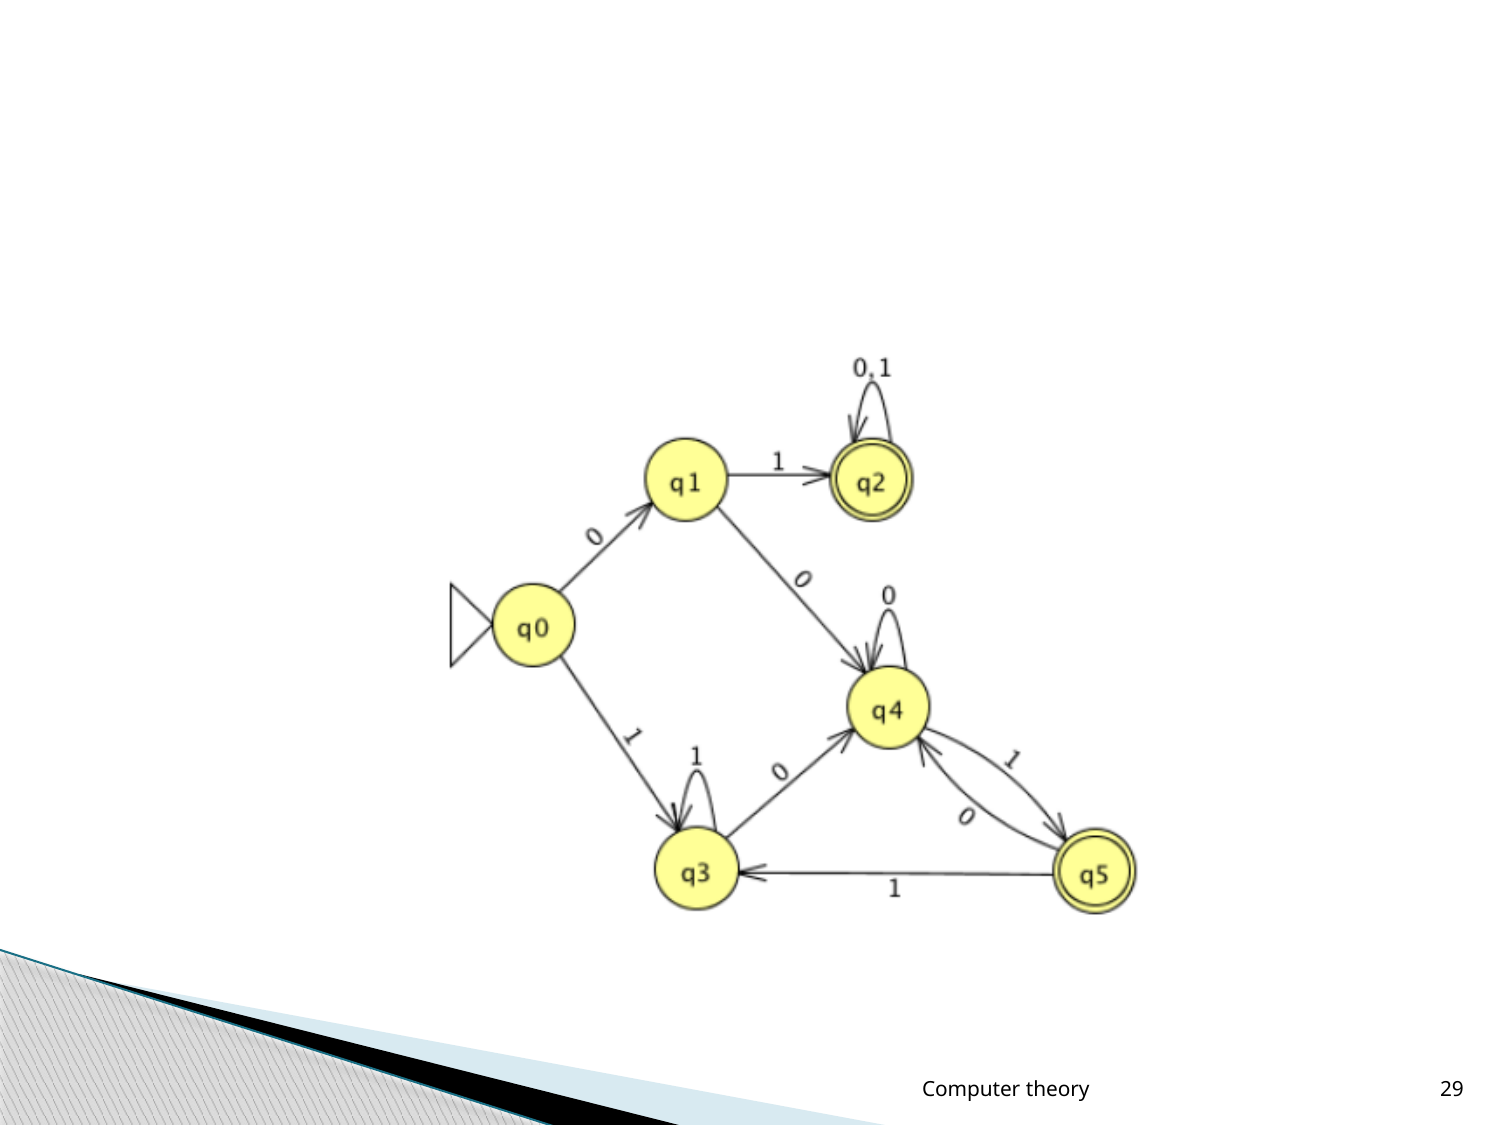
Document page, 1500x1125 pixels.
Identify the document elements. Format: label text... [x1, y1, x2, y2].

footer Computer theory [718, 1051, 1105, 1112]
slide_number 29 [1418, 1051, 1479, 1112]
picture [349, 349, 1151, 919]
